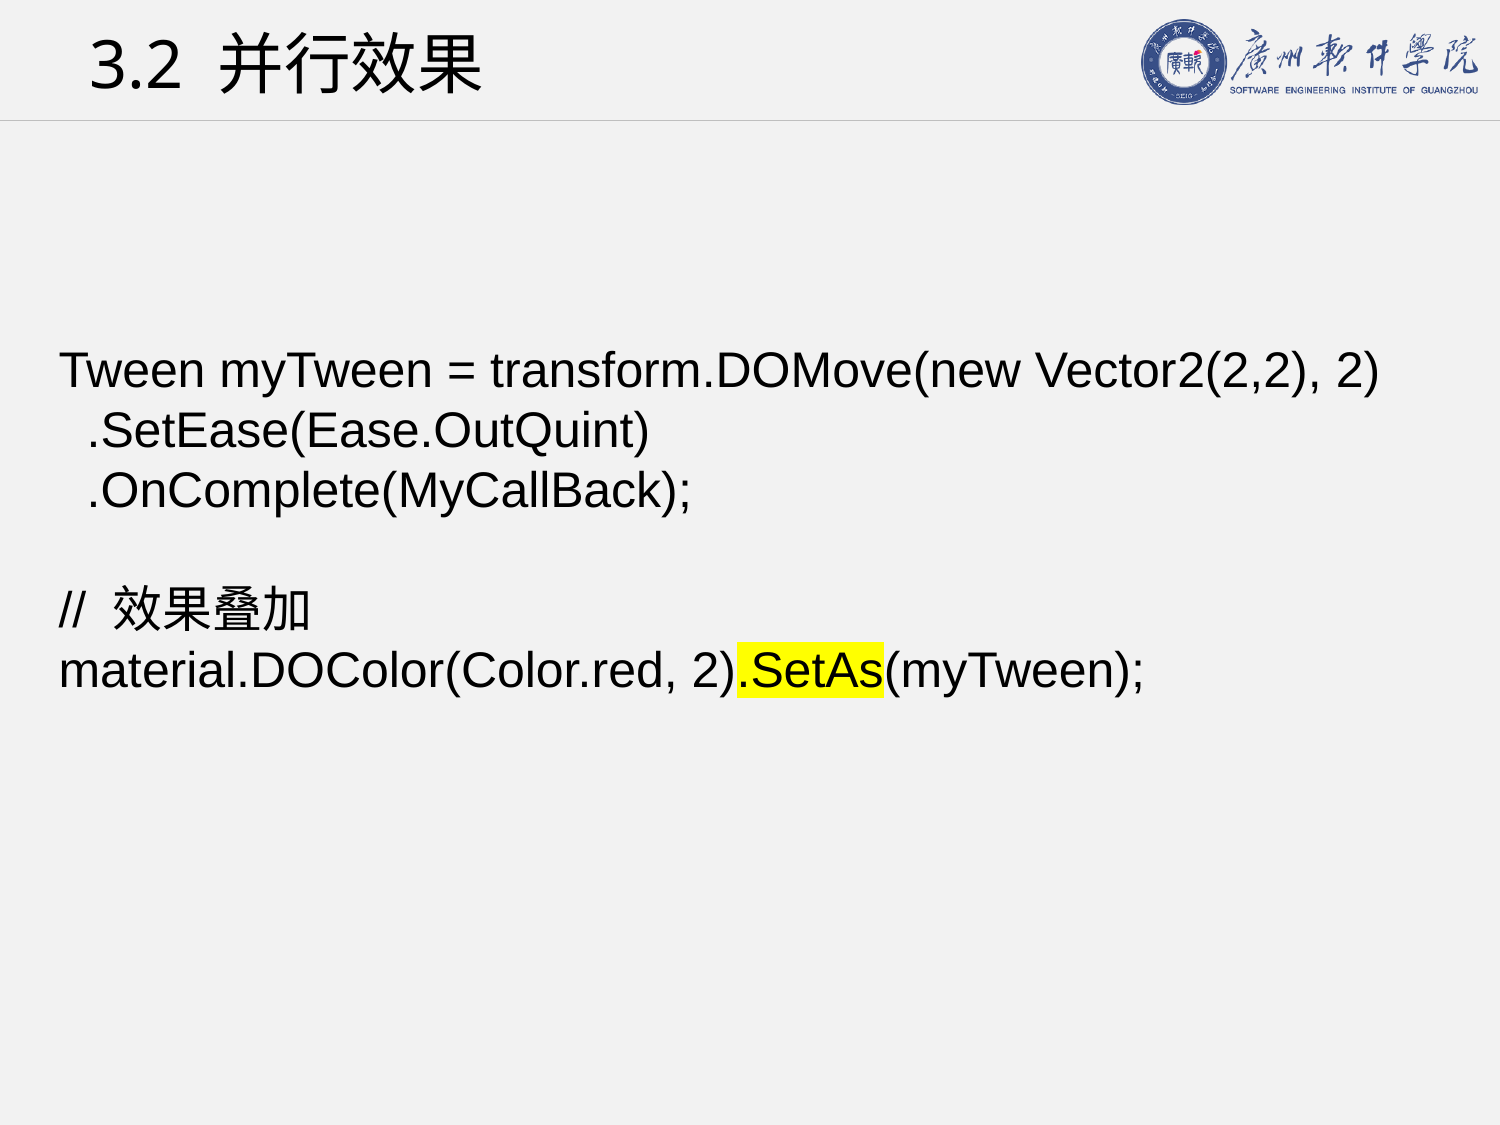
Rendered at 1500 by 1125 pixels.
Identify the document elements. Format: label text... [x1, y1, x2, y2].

title 3.2 并行效果 [75, 23, 1092, 117]
text_box Tween myTween = transform.DOMove(new Vector2(2,2), 2) ﻿﻿﻿﻿﻿ .SetEase(Ease.OutQuint) .OnComplete(MyCallBack); ﻿﻿﻿﻿﻿ ﻿﻿﻿﻿﻿// 效果叠加 ﻿﻿﻿﻿﻿material.DOColor(Color.red, 2).SetAs(myTween); [43, 330, 1456, 705]
picture [1141, 19, 1478, 105]
